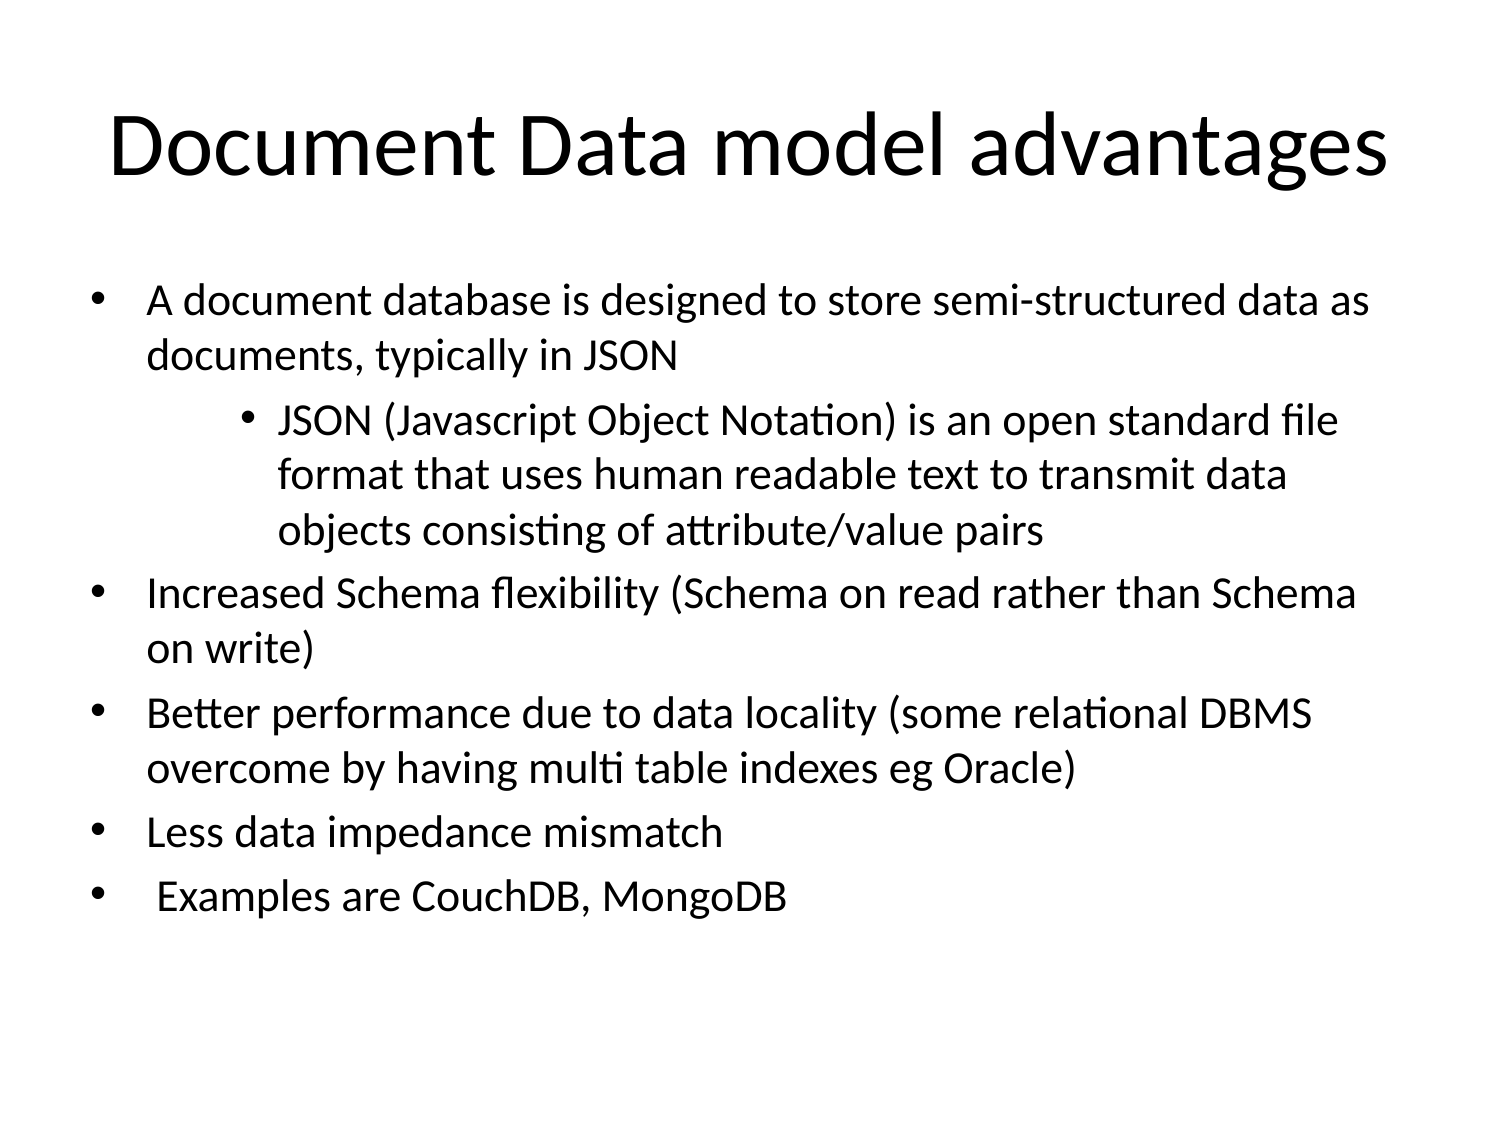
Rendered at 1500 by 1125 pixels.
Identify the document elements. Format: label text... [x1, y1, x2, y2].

title Document Data model advantages [75, 45, 1425, 233]
list A document database is designed to store semi-structured data as documents, typically in JSON JSON (Javascript Object Notation) is an open standard file format that uses human readable text to transmit data objects consisting of attribute/value pairs Increased Schema flexibility (Schema on read rather than Schema on write) Better performance due to data locality (some relational DBMS overcome by having multi table indexes eg Oracle) Less data impedance mismatch Examples are CouchDB, MongoDB [75, 262, 1425, 1005]
